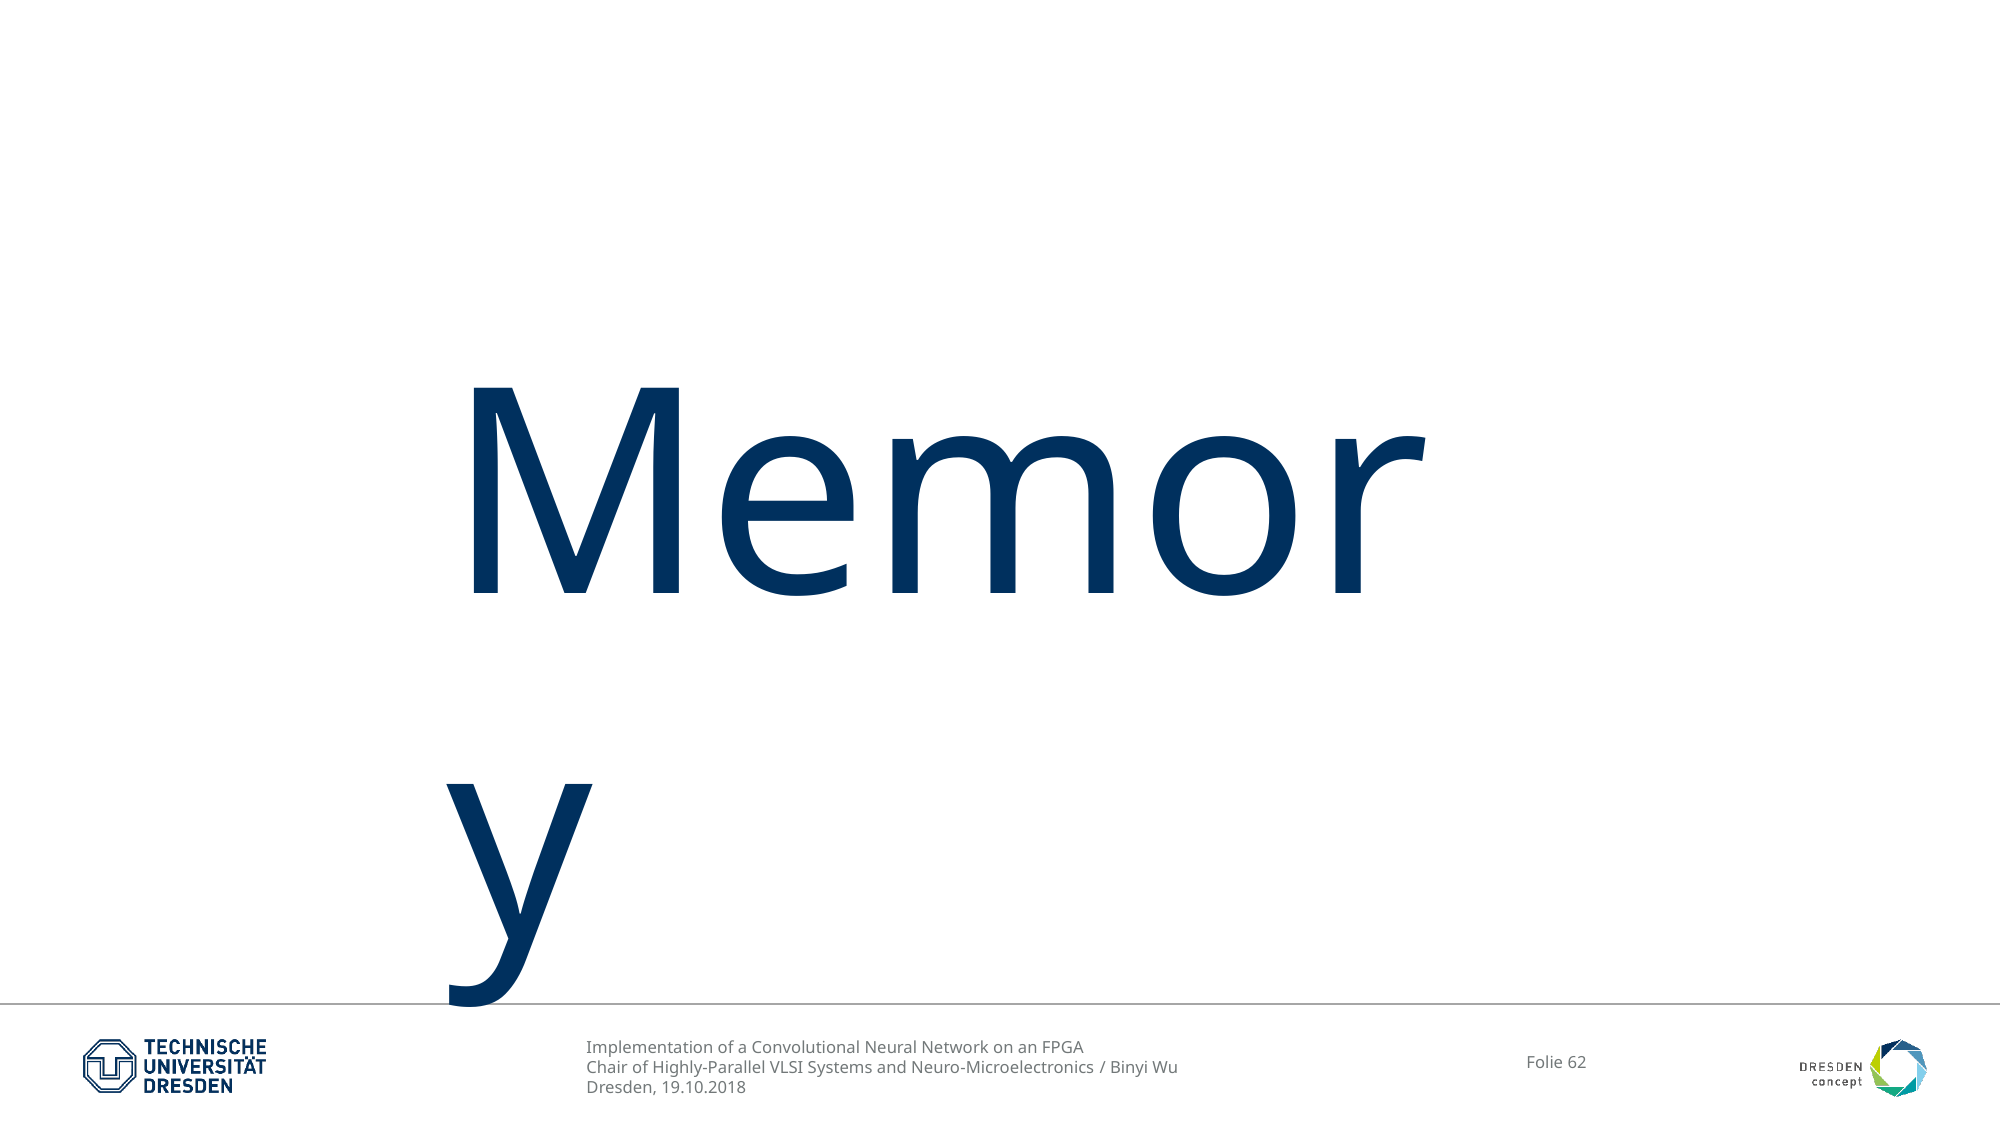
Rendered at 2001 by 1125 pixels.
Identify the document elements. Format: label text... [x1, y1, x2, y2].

picture [83, 1039, 266, 1093]
text_box Memory [431, 298, 1569, 1004]
picture [1800, 1039, 1927, 1097]
